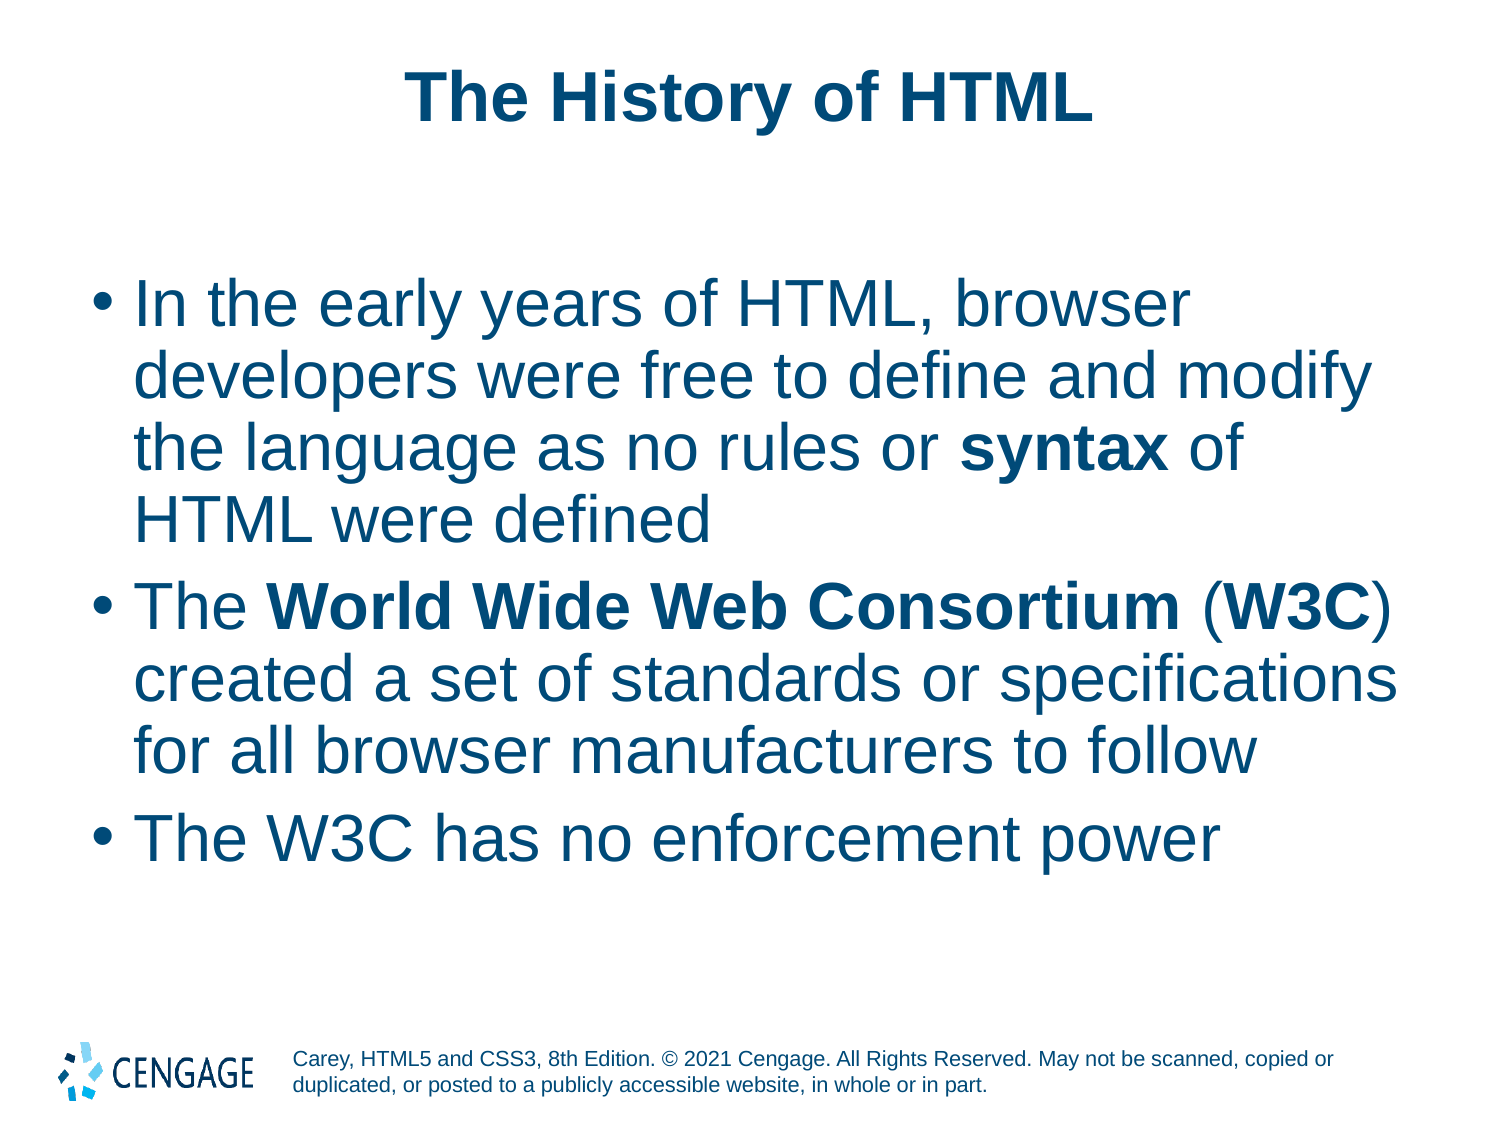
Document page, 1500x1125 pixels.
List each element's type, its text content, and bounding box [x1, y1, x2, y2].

picture [58, 1042, 253, 1101]
title The History of HTML [103, 59, 1397, 171]
list In the early years of HTML, browser developers were free to define and modify the language as no rules or syntax of HTML were defined The World Wide Web Consortium (W3C) created a set of standards or specifications for all browser manufacturers to follow The W3C has no enforcement power [91, 268, 1410, 990]
